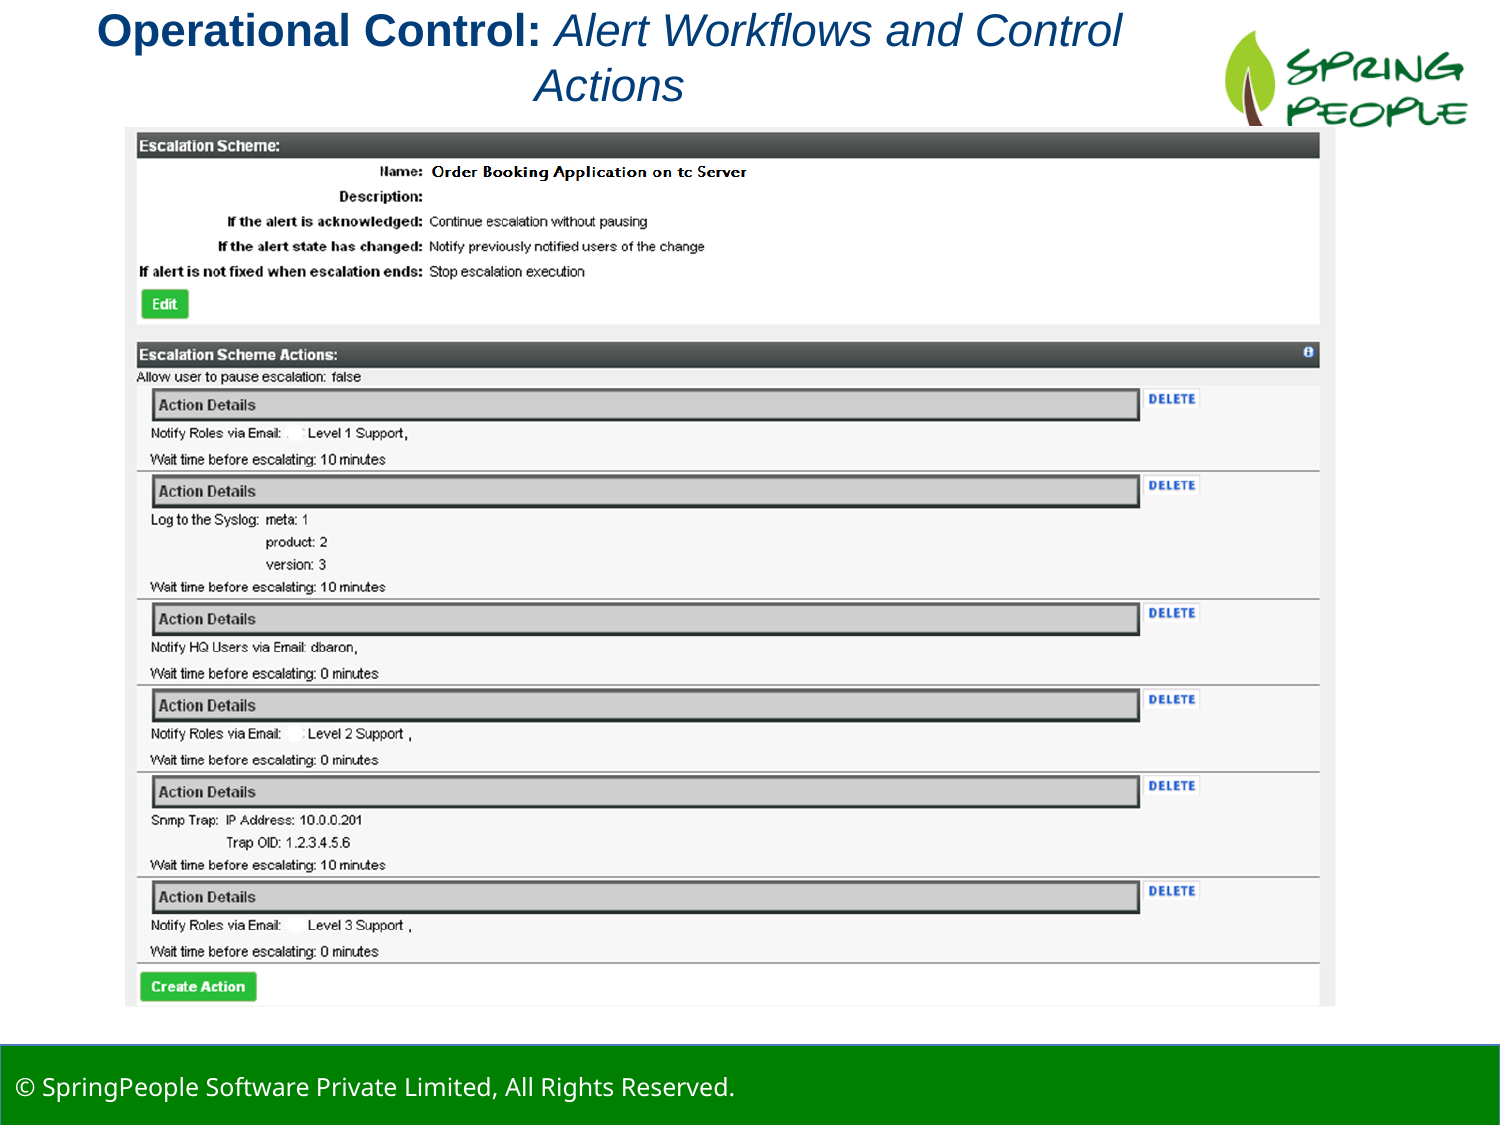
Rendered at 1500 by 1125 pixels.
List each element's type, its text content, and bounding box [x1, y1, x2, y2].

picture [124, 30, 1468, 1007]
text_box Operational Control: Alert Workflows and Control Actions [61, 28, 1159, 83]
